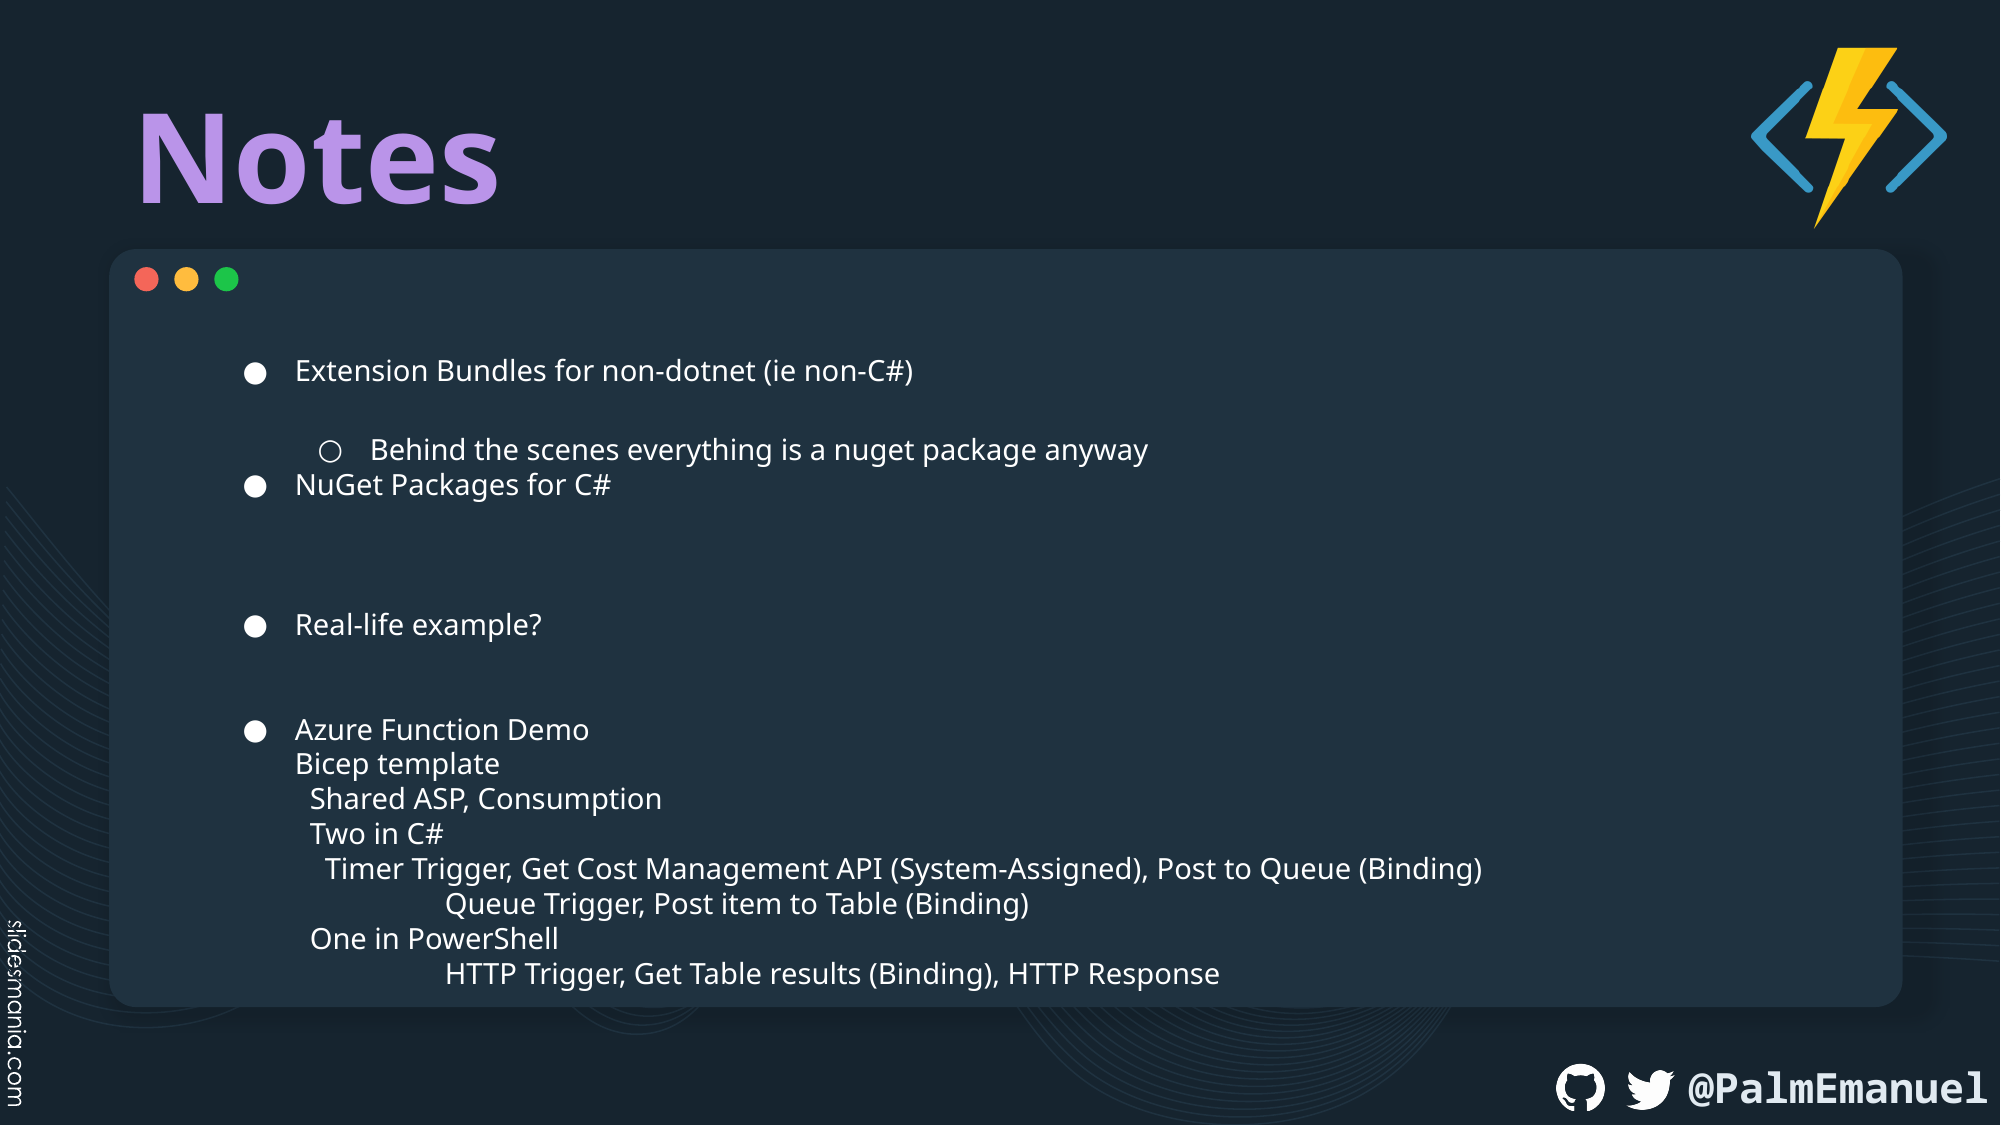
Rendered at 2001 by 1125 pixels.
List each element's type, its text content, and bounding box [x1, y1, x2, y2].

picture [1626, 1070, 1675, 1110]
list Extension Bundles for non-dotnet (ie non-C#) Behind the scenes everything is a nuget package anyway NuGet Packages for C# Real-life example? Azure Function Demo Bicep template Shared ASP, Consumption Two in C# Timer Trigger, Get Cost Management API (System-Assigned), Post to Queue (Binding) Queue Trigger, Post item to Table (Binding) One in PowerShell HTTP Trigger, Get Table results (Binding), HTTP Response [199, 332, 1800, 962]
picture [1556, 1063, 1605, 1111]
picture [1751, 40, 1947, 236]
title Notes [112, 58, 1713, 185]
